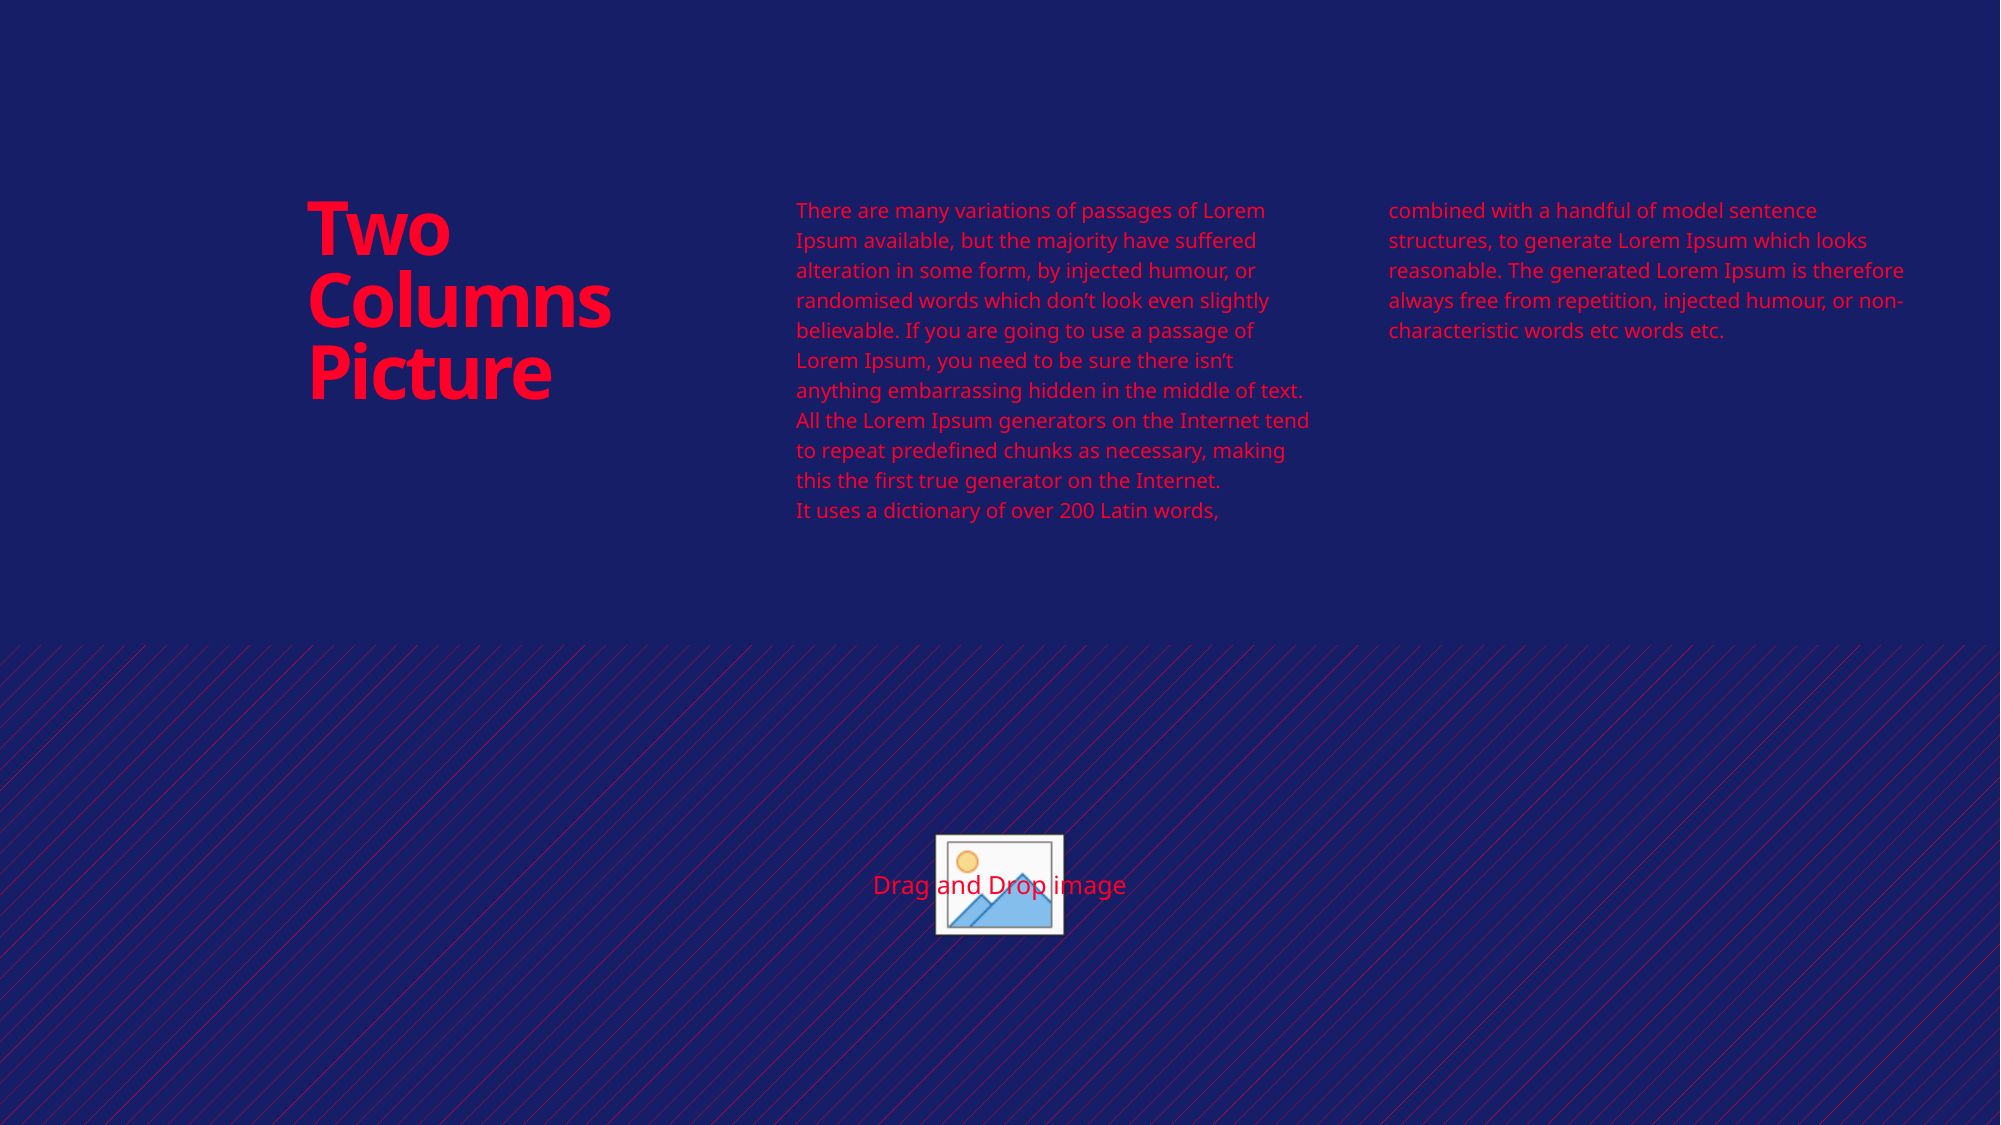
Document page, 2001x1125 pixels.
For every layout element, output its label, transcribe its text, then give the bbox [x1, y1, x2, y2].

title Two Columns Picture [306, 166, 862, 433]
picture [0, 644, 2000, 1125]
text_box There are many variations of passages of Lorem Ipsum available, but the majority have suffered alteration in some form, by injected humour, or randomised words which don’t look even slightly believable. If you are going to use a passage of Lorem Ipsum, you need to be sure there isn’t anything embarrassing hidden in the middle of text. All the Lorem Ipsum generators on the Internet tend to repeat predefined chunks as necessary, making this the first true generator on the Internet. It uses a dictionary of over 200 Latin words, combined with a handful of model sentence structures, to generate Lorem Ipsum which looks reasonable. The generated Lorem Ipsum is therefore always free from repetition, injected humour, or non-characteristic words etc words etc. [796, 185, 1907, 549]
